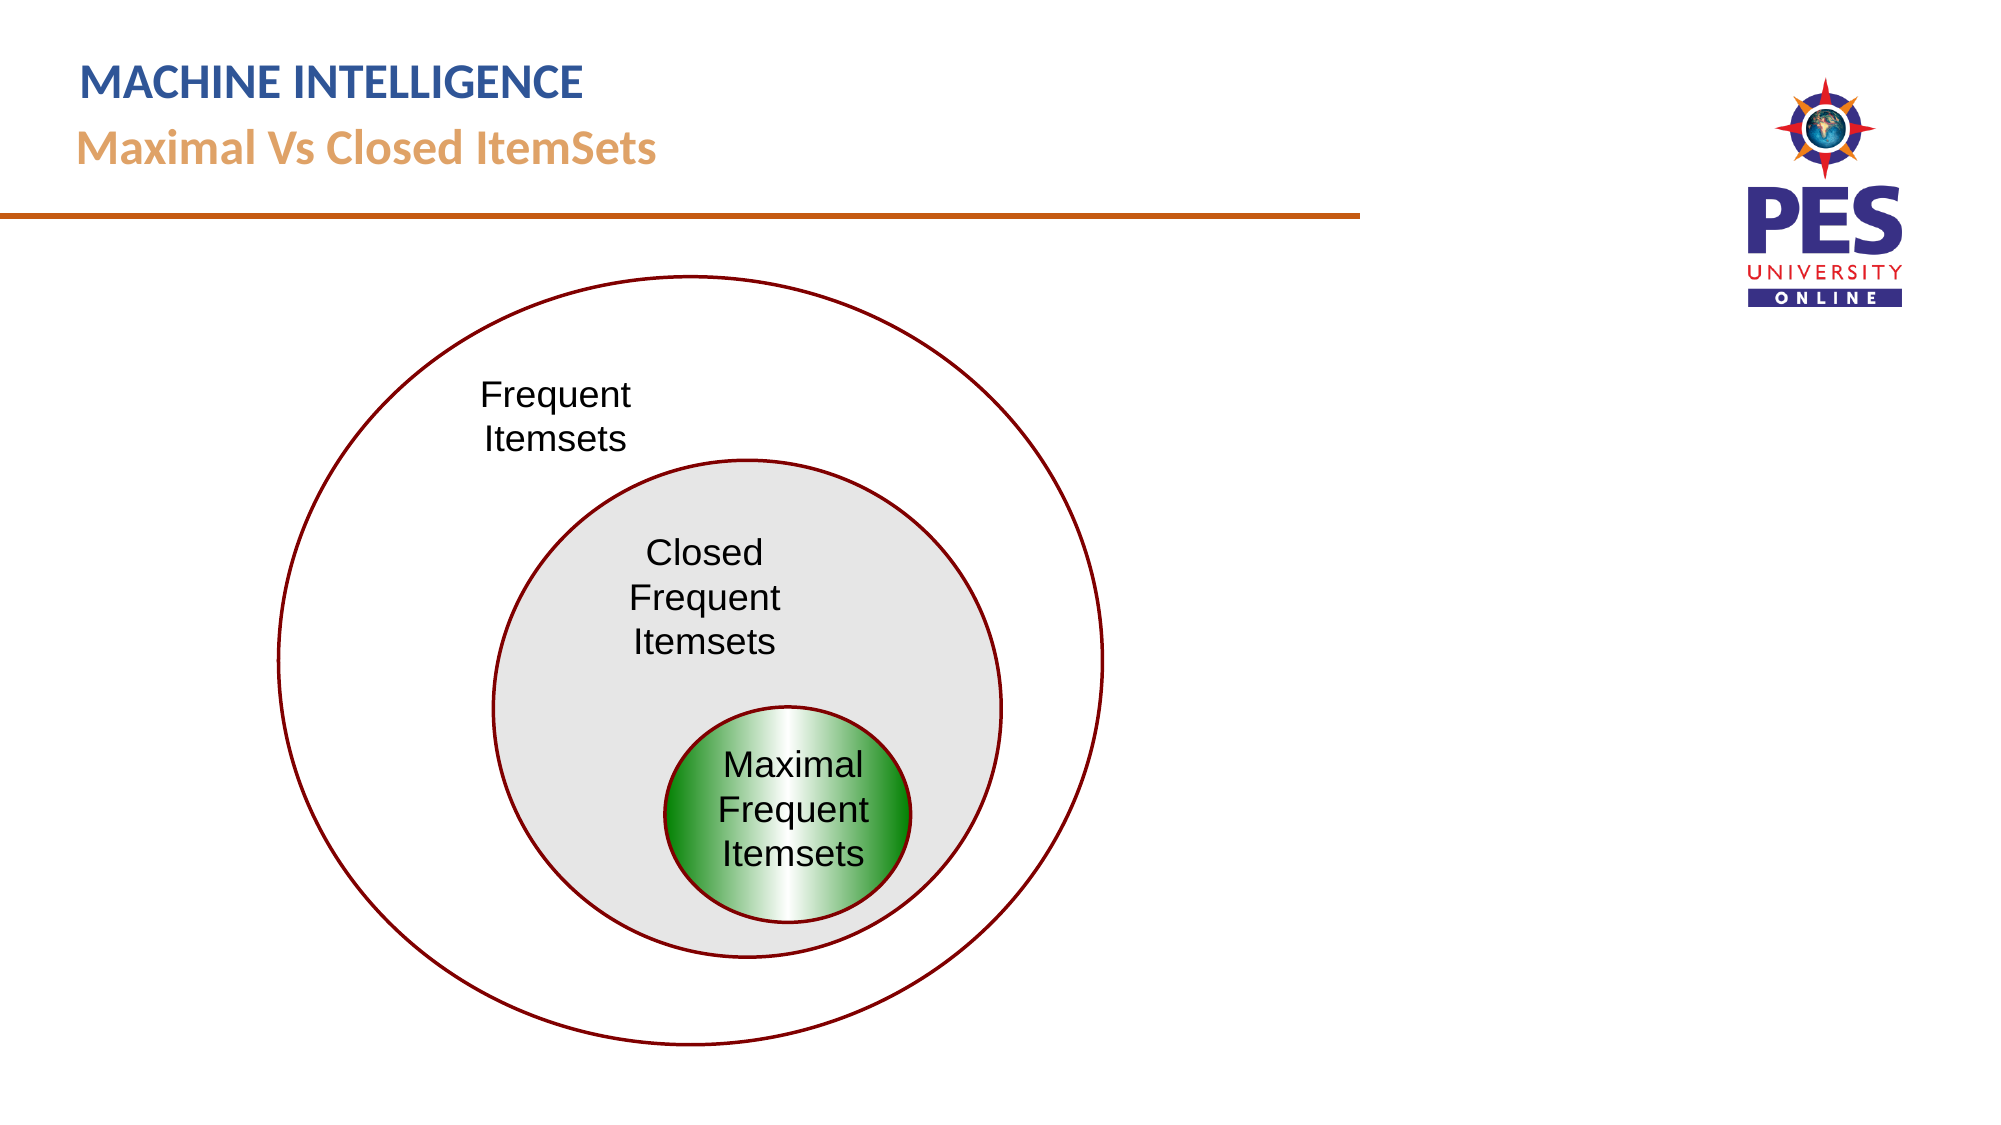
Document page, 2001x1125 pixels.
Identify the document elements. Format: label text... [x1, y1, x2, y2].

text_box MACHINE INTELLIGENCE [64, 41, 1295, 117]
picture [1748, 76, 1902, 307]
text_box Maximal Vs Closed ItemSets [60, 106, 1374, 182]
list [274, 273, 1106, 1049]
